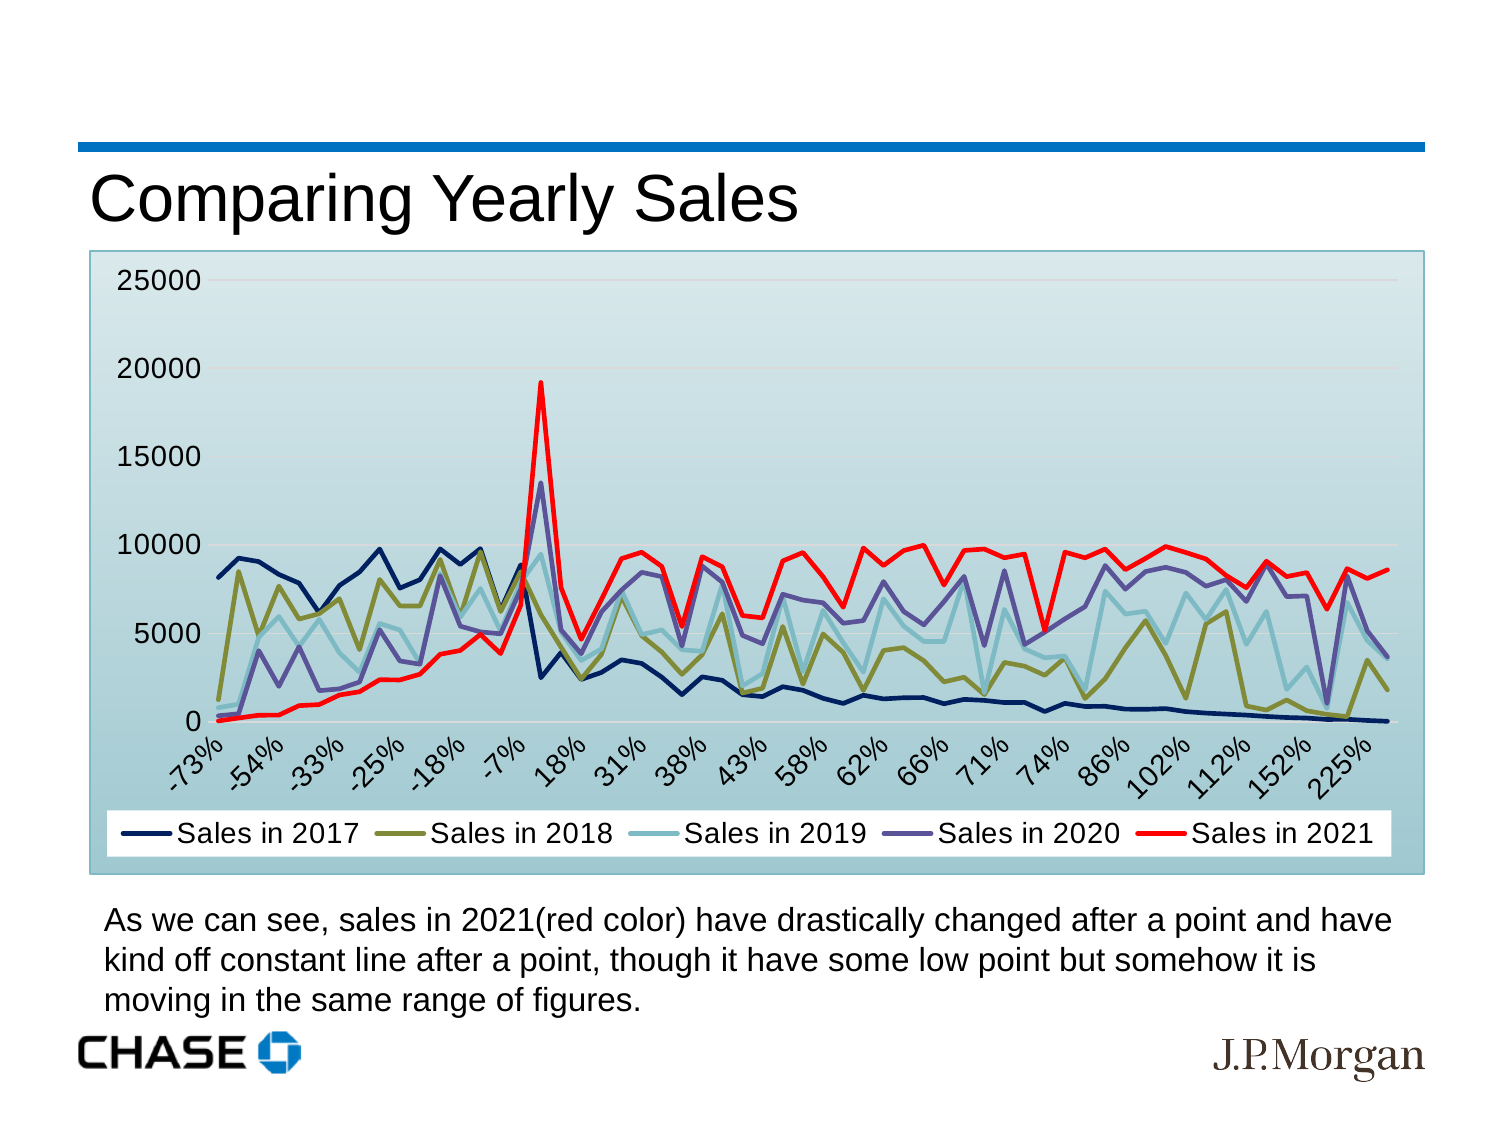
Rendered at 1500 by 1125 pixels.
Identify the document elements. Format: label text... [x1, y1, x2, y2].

chart [88, 249, 1426, 875]
picture [74, 1028, 308, 1077]
text_box [1213, 1039, 1425, 1083]
text_box As we can see, sales in 2021(red color) have drastically changed after a point and have kind off constant line after a point, though it have some low point but somehow it is moving in the same range of figures. [89, 891, 1425, 1026]
title Comparing Yearly Sales [89, 84, 1411, 244]
